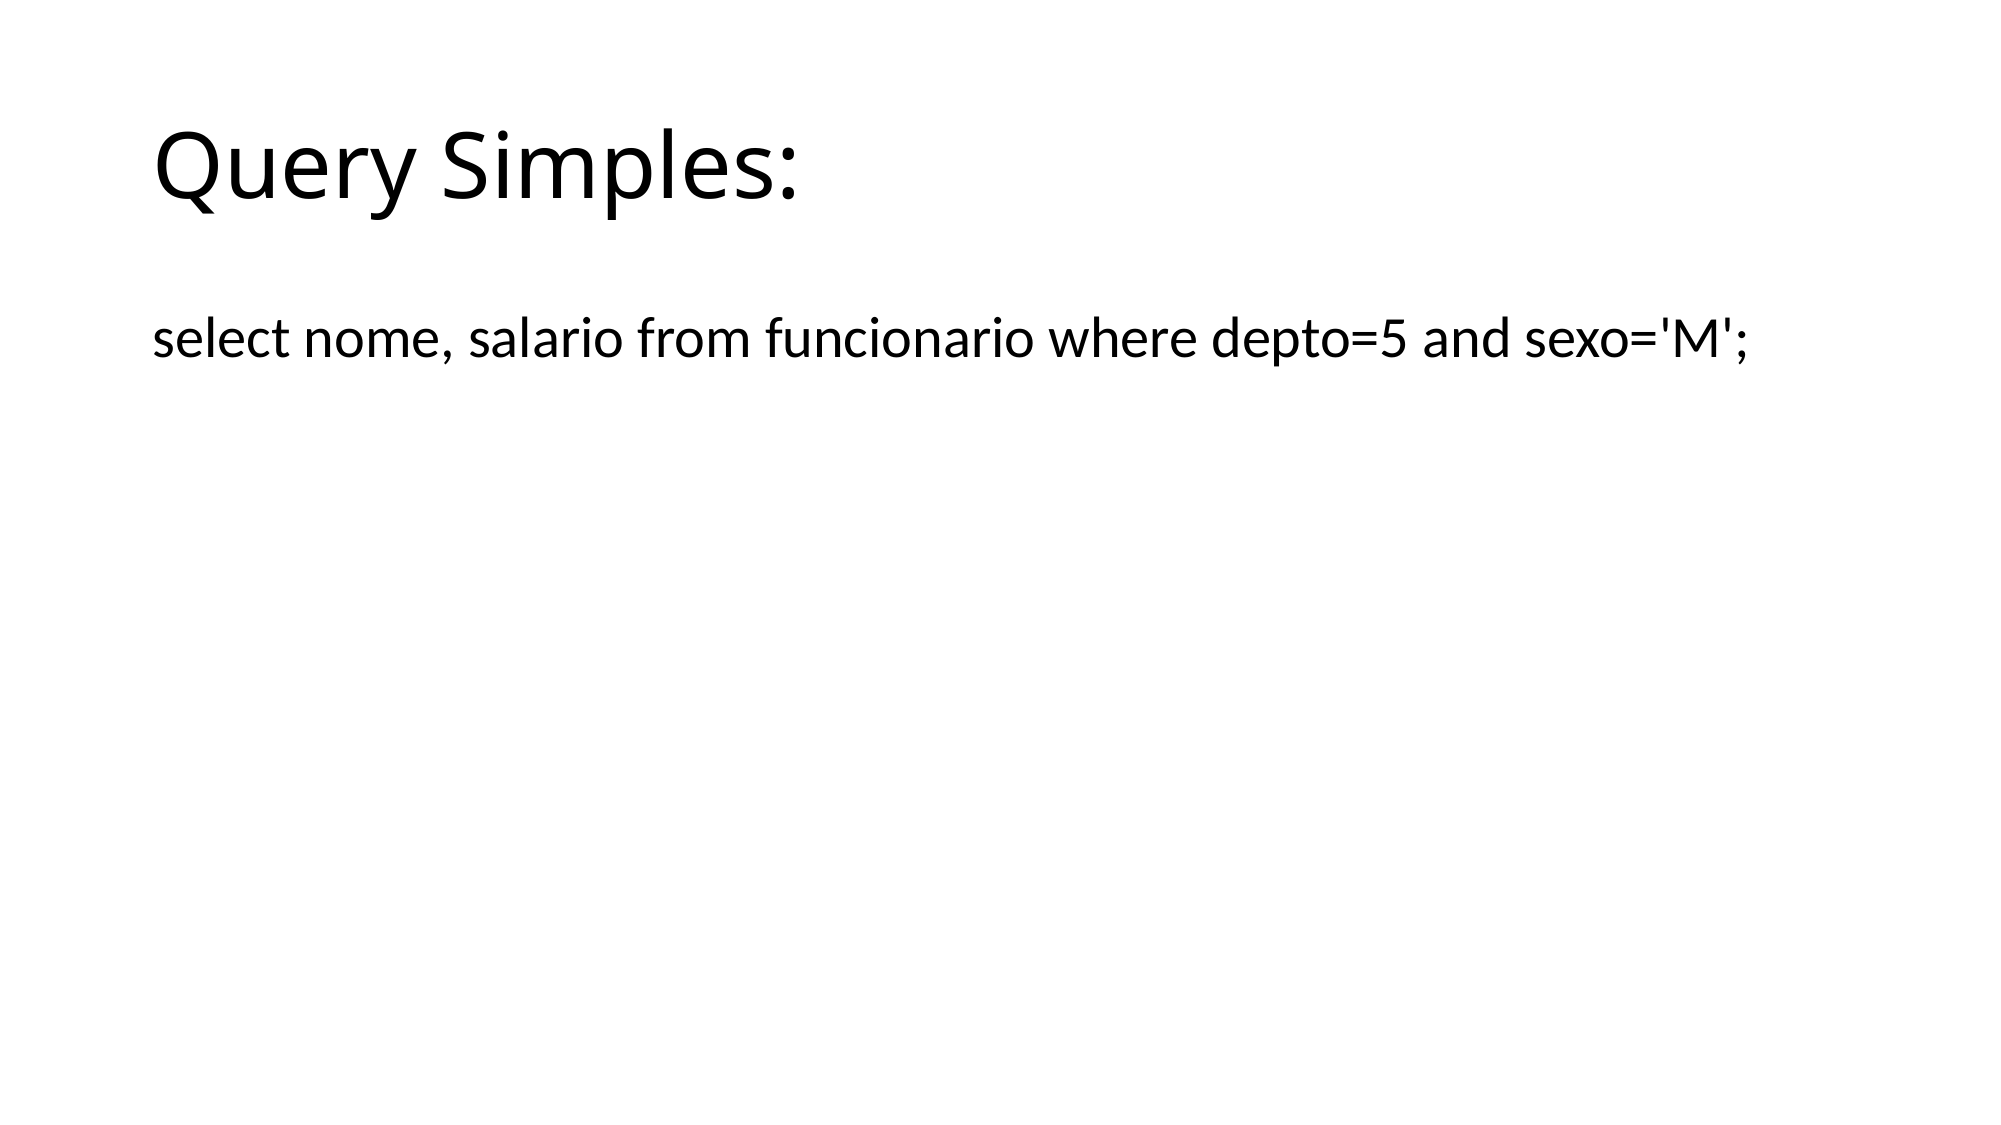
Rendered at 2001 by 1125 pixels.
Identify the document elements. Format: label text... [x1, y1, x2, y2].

title Query Simples: [137, 59, 1863, 278]
list select nome, salario from funcionario where depto=5 and sexo='M'; [137, 299, 1863, 1014]
